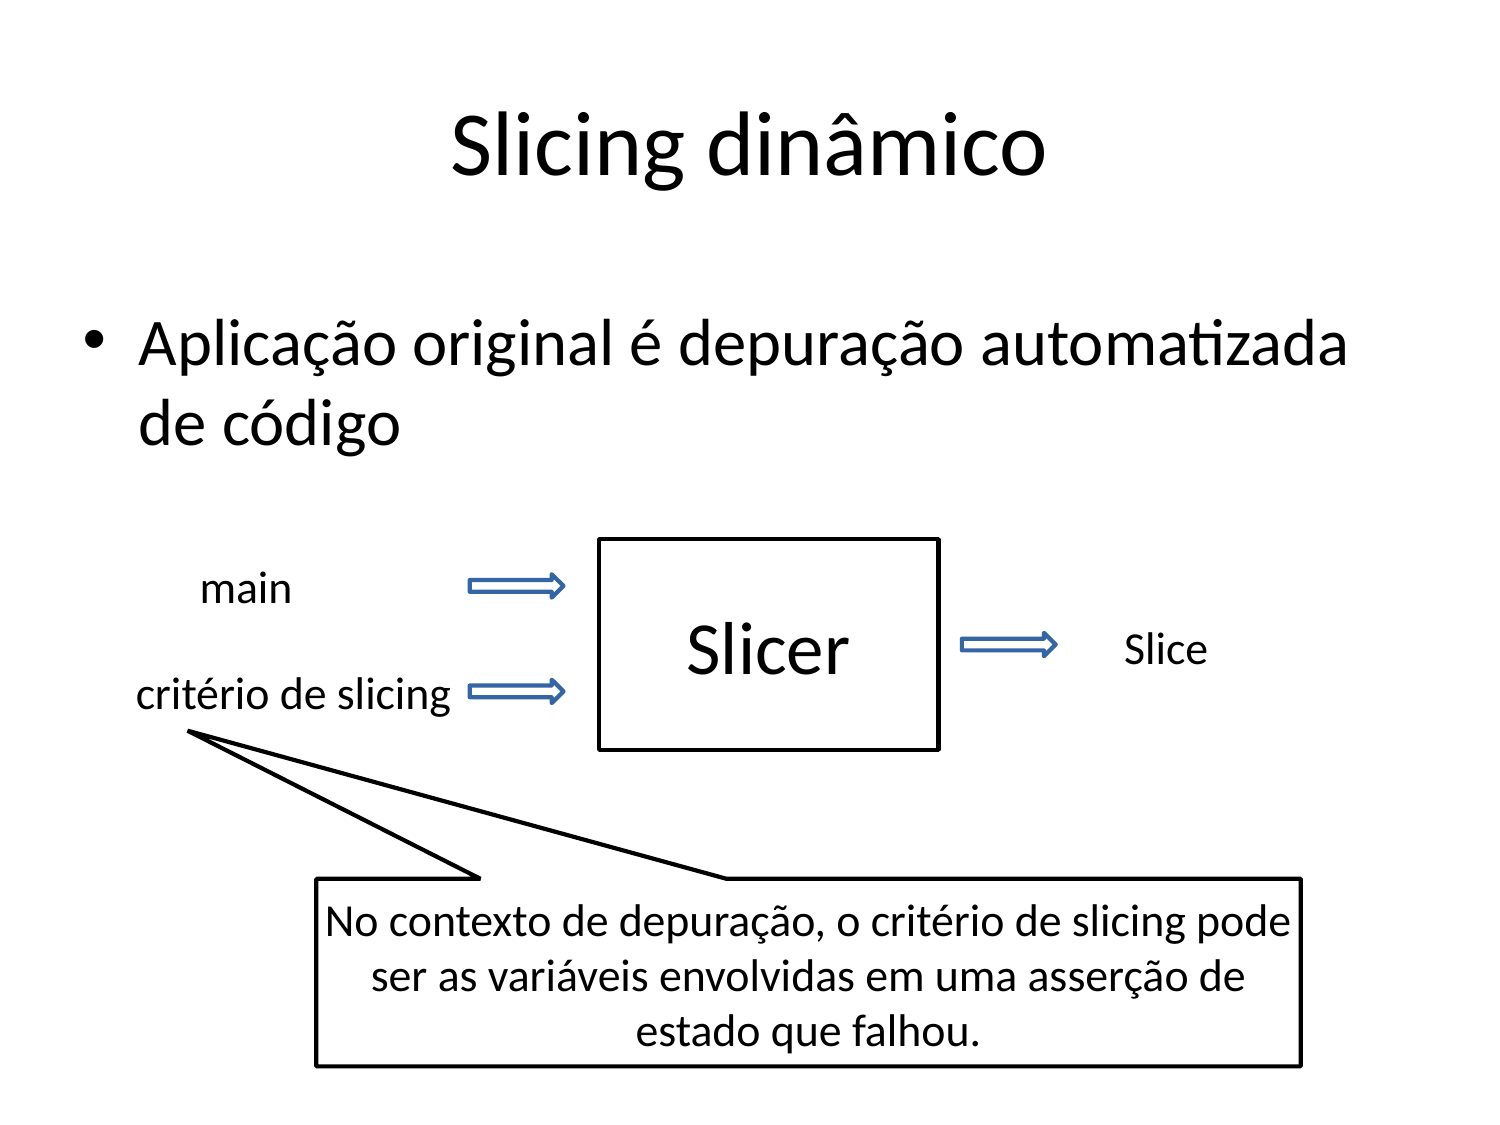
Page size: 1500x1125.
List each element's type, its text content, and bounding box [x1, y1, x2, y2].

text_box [598, 538, 939, 728]
text_box main [192, 550, 301, 621]
text_box [961, 632, 1056, 657]
list Aplicação original é depuração automatizada de código [74, 290, 1426, 517]
text_box [469, 679, 564, 704]
text_box Slice [1116, 611, 1216, 682]
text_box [187, 730, 1301, 1067]
text_box critério de slicing [128, 656, 459, 726]
text_box [469, 574, 564, 598]
title Slicing dinâmico [74, 44, 1426, 234]
